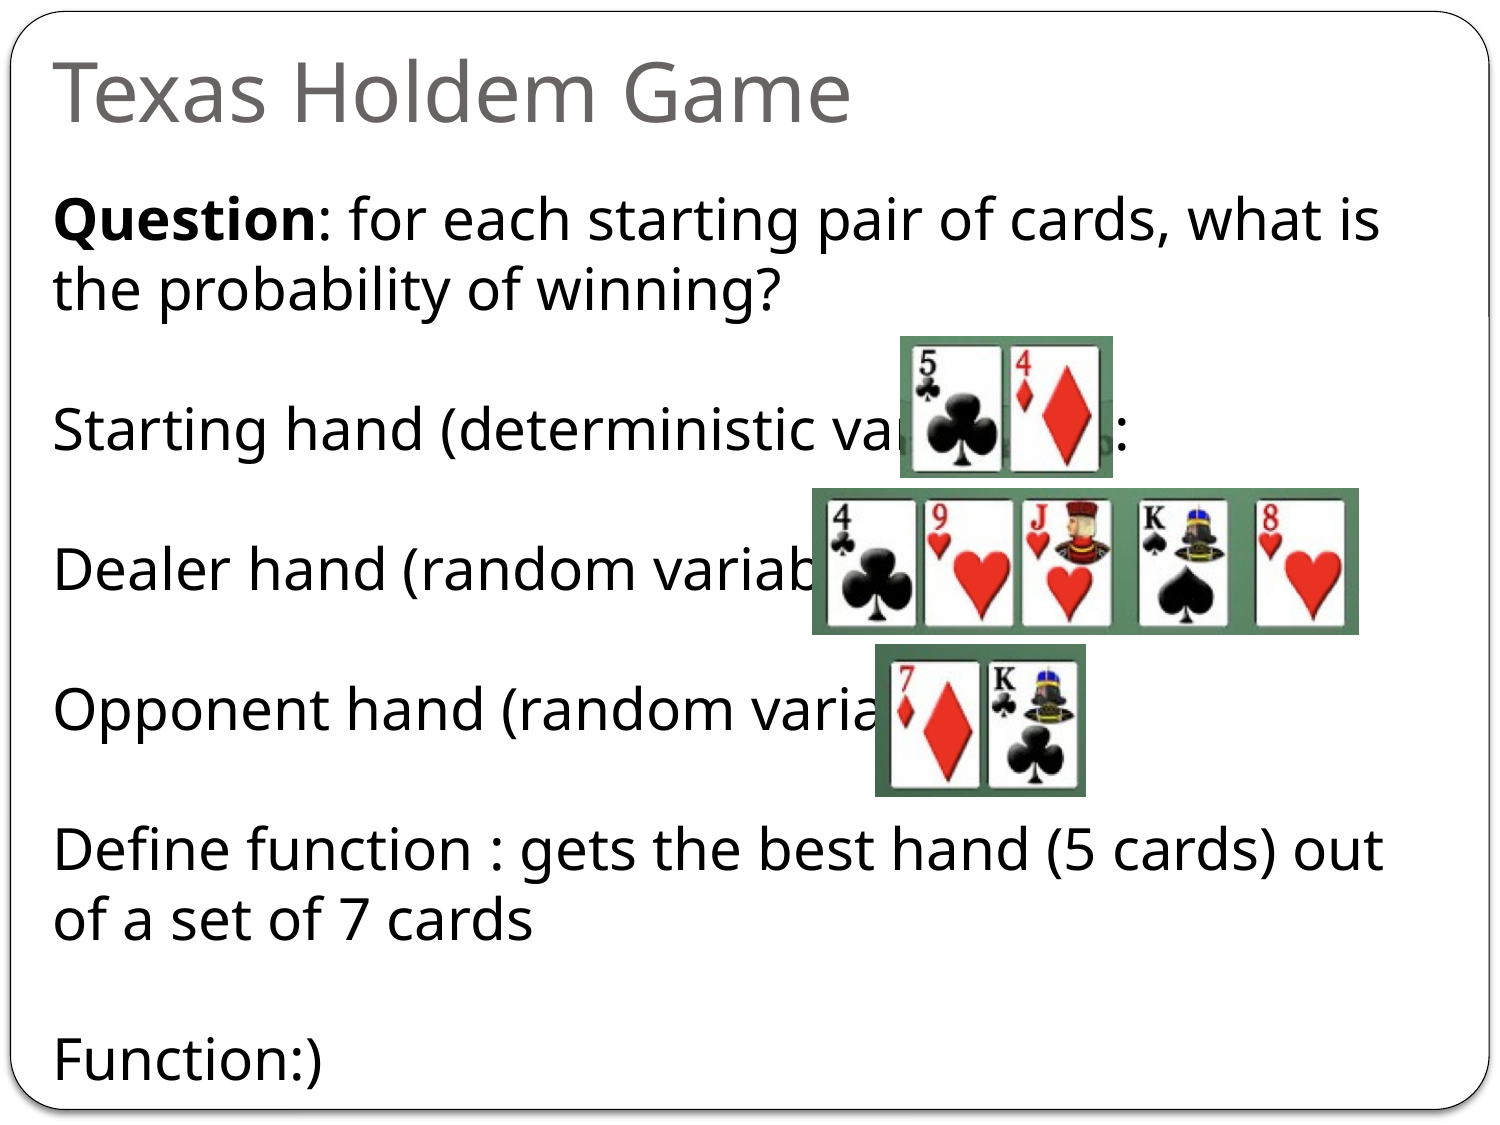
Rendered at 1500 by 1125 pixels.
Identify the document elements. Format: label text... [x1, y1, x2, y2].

text_box Texas Holdem Game [37, 0, 1313, 155]
picture [812, 488, 1359, 635]
picture [899, 335, 1113, 479]
picture [874, 644, 1086, 797]
